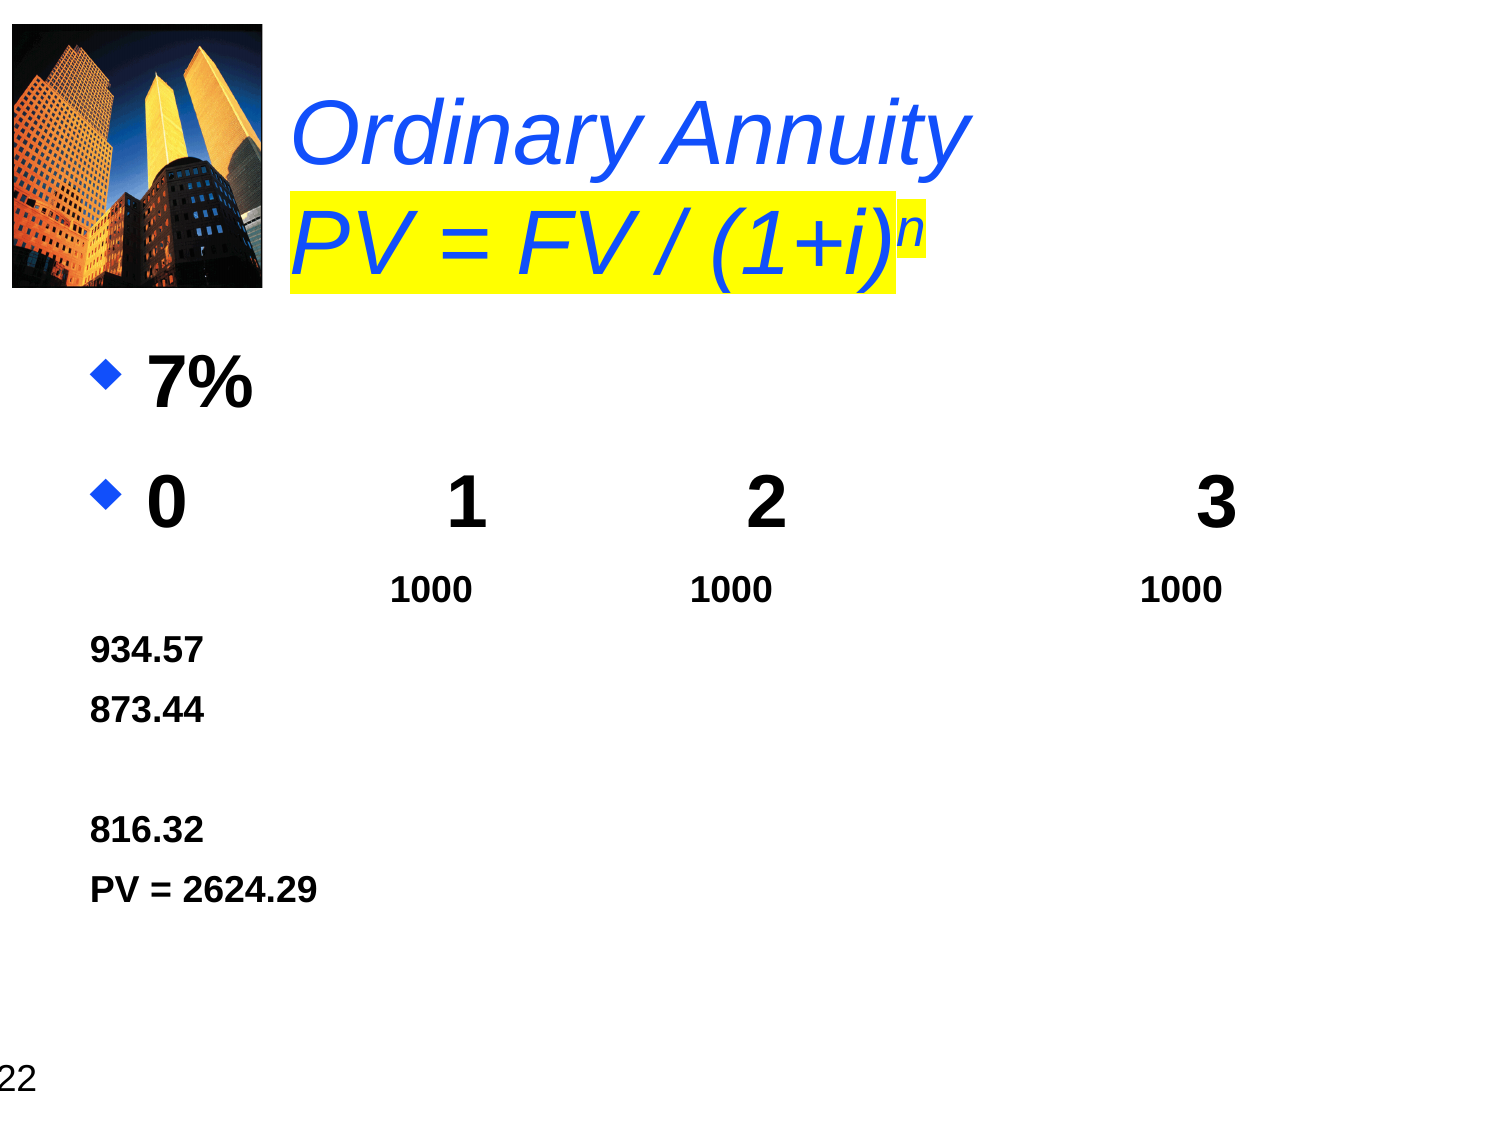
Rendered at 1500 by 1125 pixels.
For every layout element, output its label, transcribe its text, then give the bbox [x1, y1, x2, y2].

picture [12, 24, 263, 288]
title Ordinary Annuity PV = FV / (1+i)n [274, 77, 1388, 288]
list 7% 0 1 2 3 1000 1000 1000 934.57 873.44 816.32 PV = 2624.29 [75, 324, 1388, 1000]
